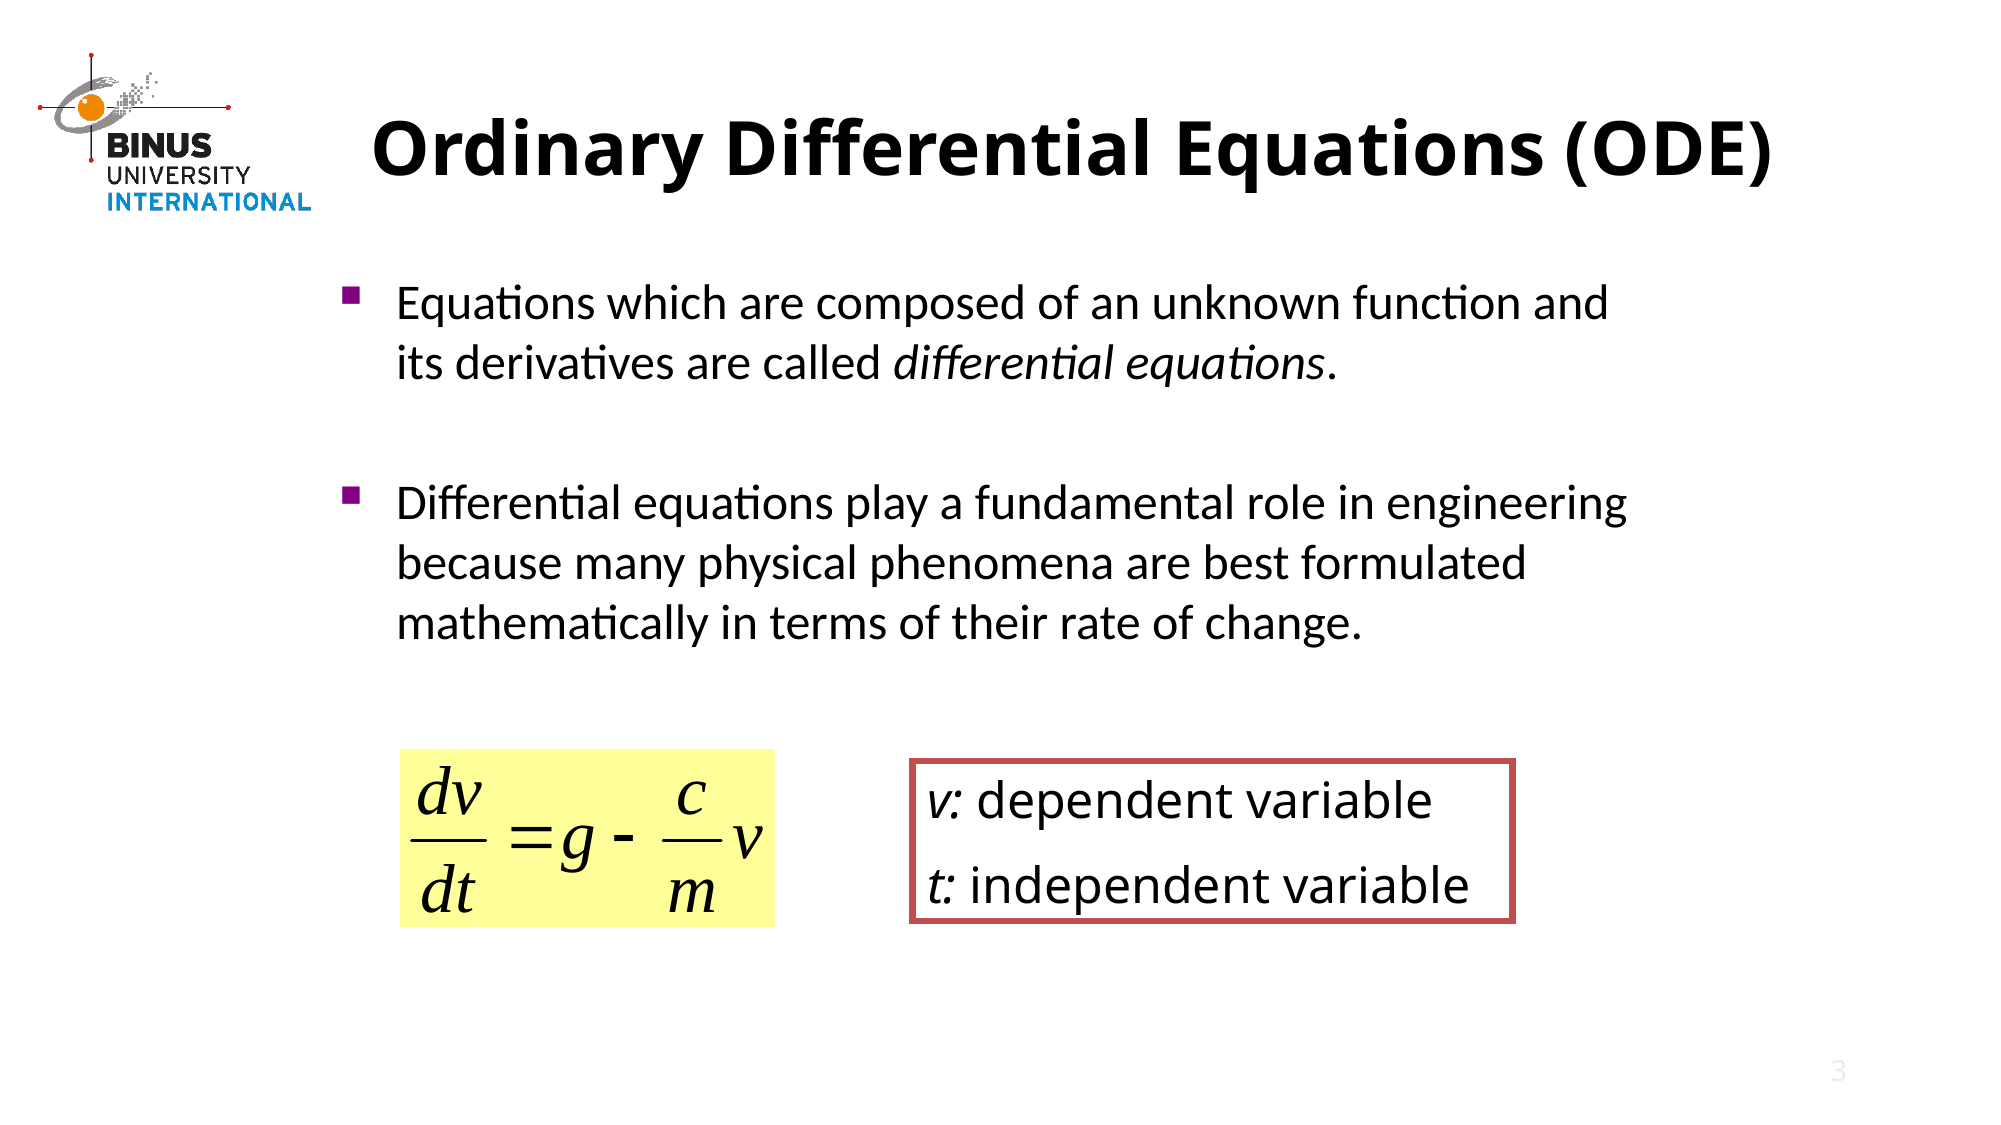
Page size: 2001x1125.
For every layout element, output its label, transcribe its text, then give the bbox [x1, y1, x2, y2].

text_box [399, 748, 775, 928]
text_box v: dependent variable t: independent variable [912, 761, 1513, 921]
text_box Ordinary Differential Equations (ODE) [324, 45, 1821, 198]
picture [0, 0, 348, 269]
slide_number 3 [1412, 1042, 1863, 1103]
text_box Equations which are composed of an unknown function and its derivatives are called differential equations. Differential equations play a fundamental role in engineering because many physical phenomena are best formulated mathematically in terms of their rate of change. [324, 262, 1650, 1005]
